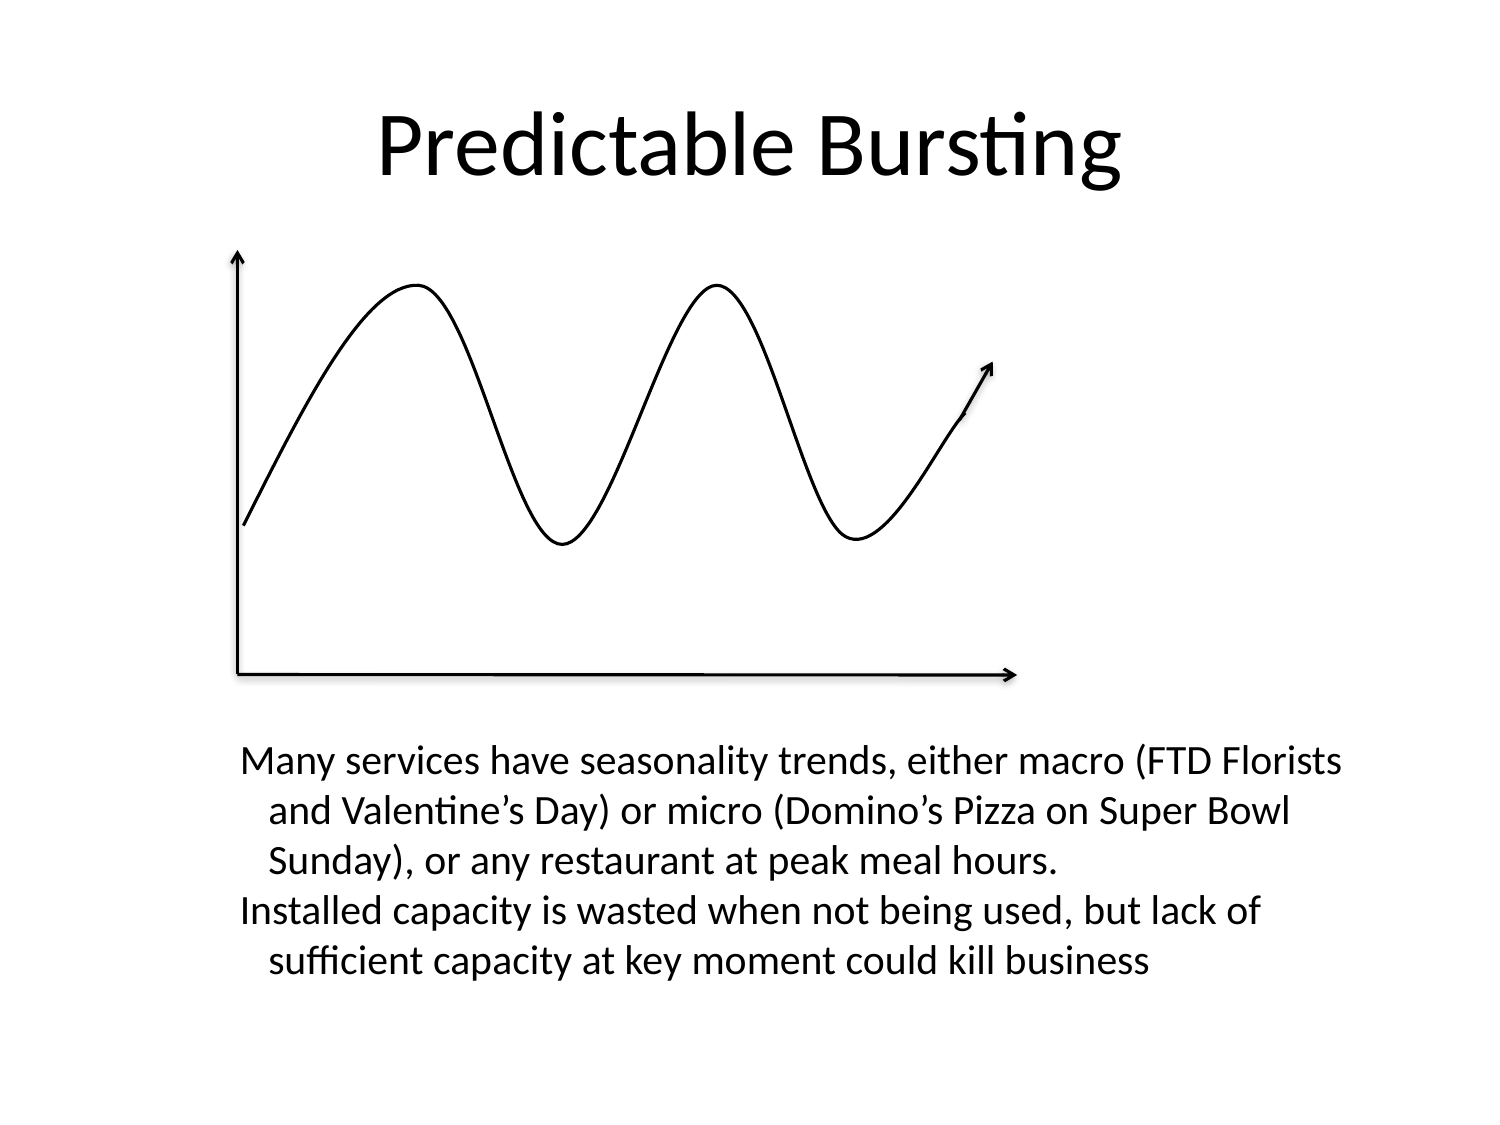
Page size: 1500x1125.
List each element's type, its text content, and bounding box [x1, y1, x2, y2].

title Predictable Bursting [75, 45, 1425, 233]
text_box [237, 249, 1018, 676]
text_box Many services have seasonality trends, either macro (FTD Florists and Valentine’s Day) or micro (Domino’s Pizza on Super Bowl Sunday), or any restaurant at peak meal hours. Installed capacity is wasted when not being used, but lack of sufficient capacity at key moment could kill business [225, 725, 1388, 990]
